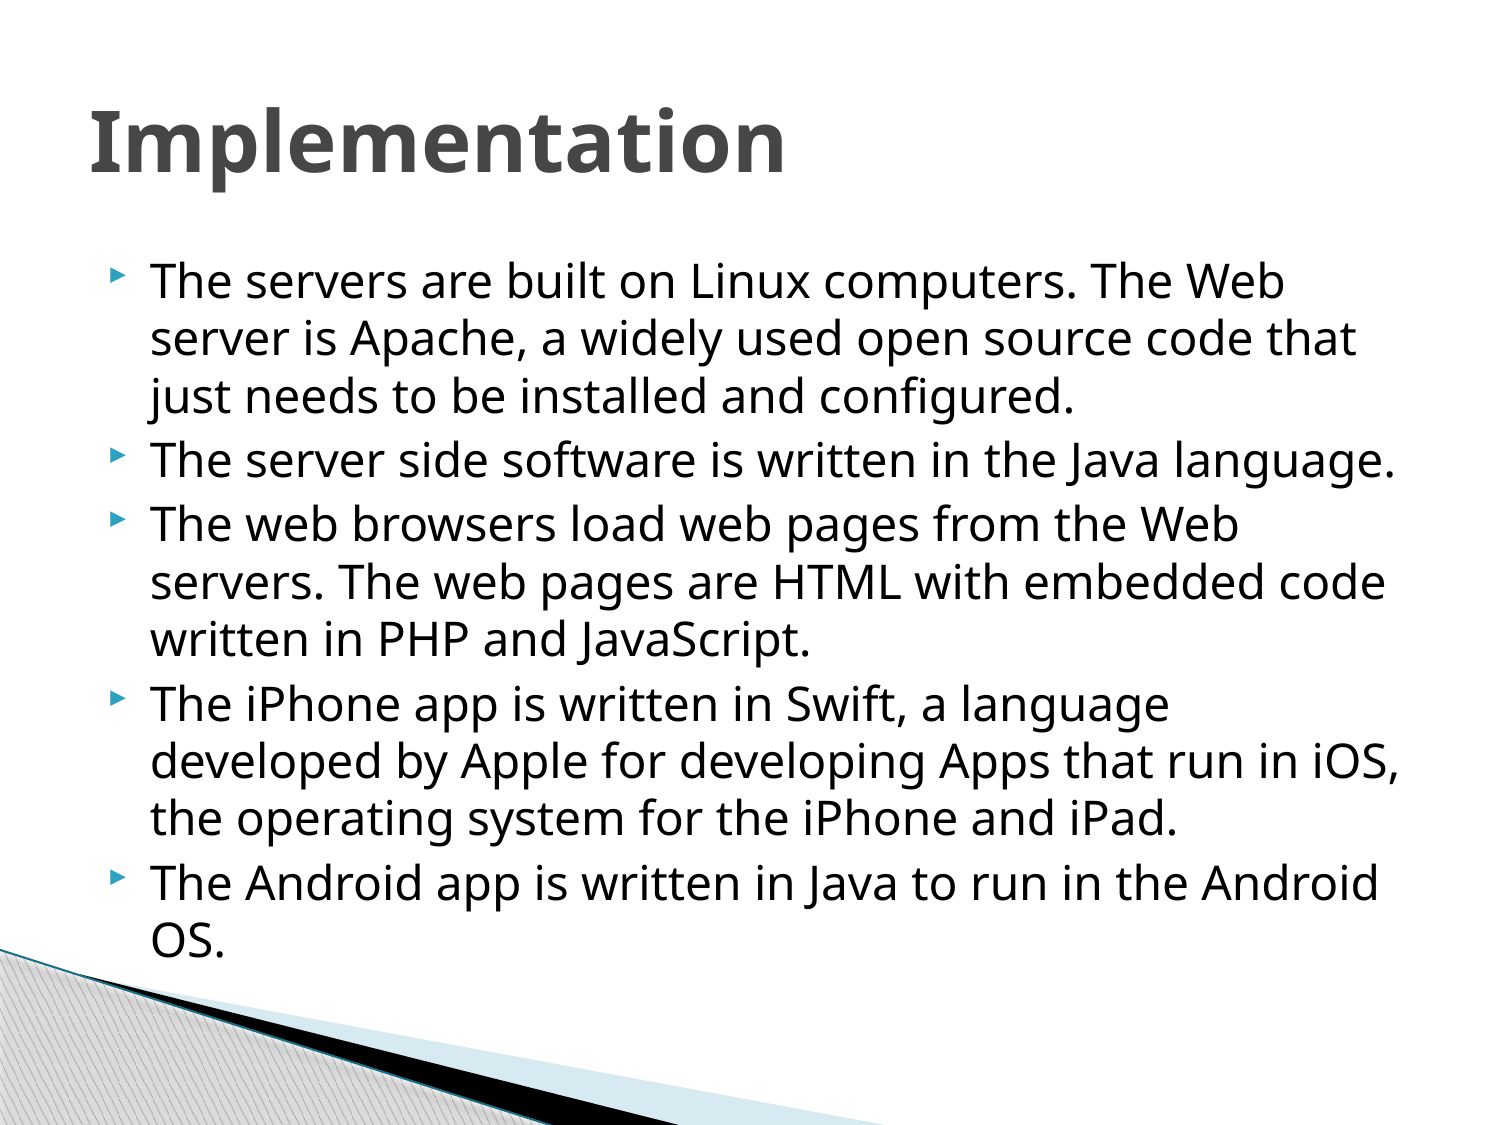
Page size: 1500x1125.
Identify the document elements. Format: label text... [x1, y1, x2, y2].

title Implementation [75, 45, 1425, 233]
list The servers are built on Linux computers. The Web server is Apache, a widely used open source code that just needs to be installed and configured. The server side software is written in the Java language. The web browsers load web pages from the Web servers. The web pages are HTML with embedded code written in PHP and JavaScript. The iPhone app is written in Swift, a language developed by Apple for developing Apps that run in iOS, the operating system for the iPhone and iPad. The Android app is written in Java to run in the Android OS. [75, 243, 1425, 986]
